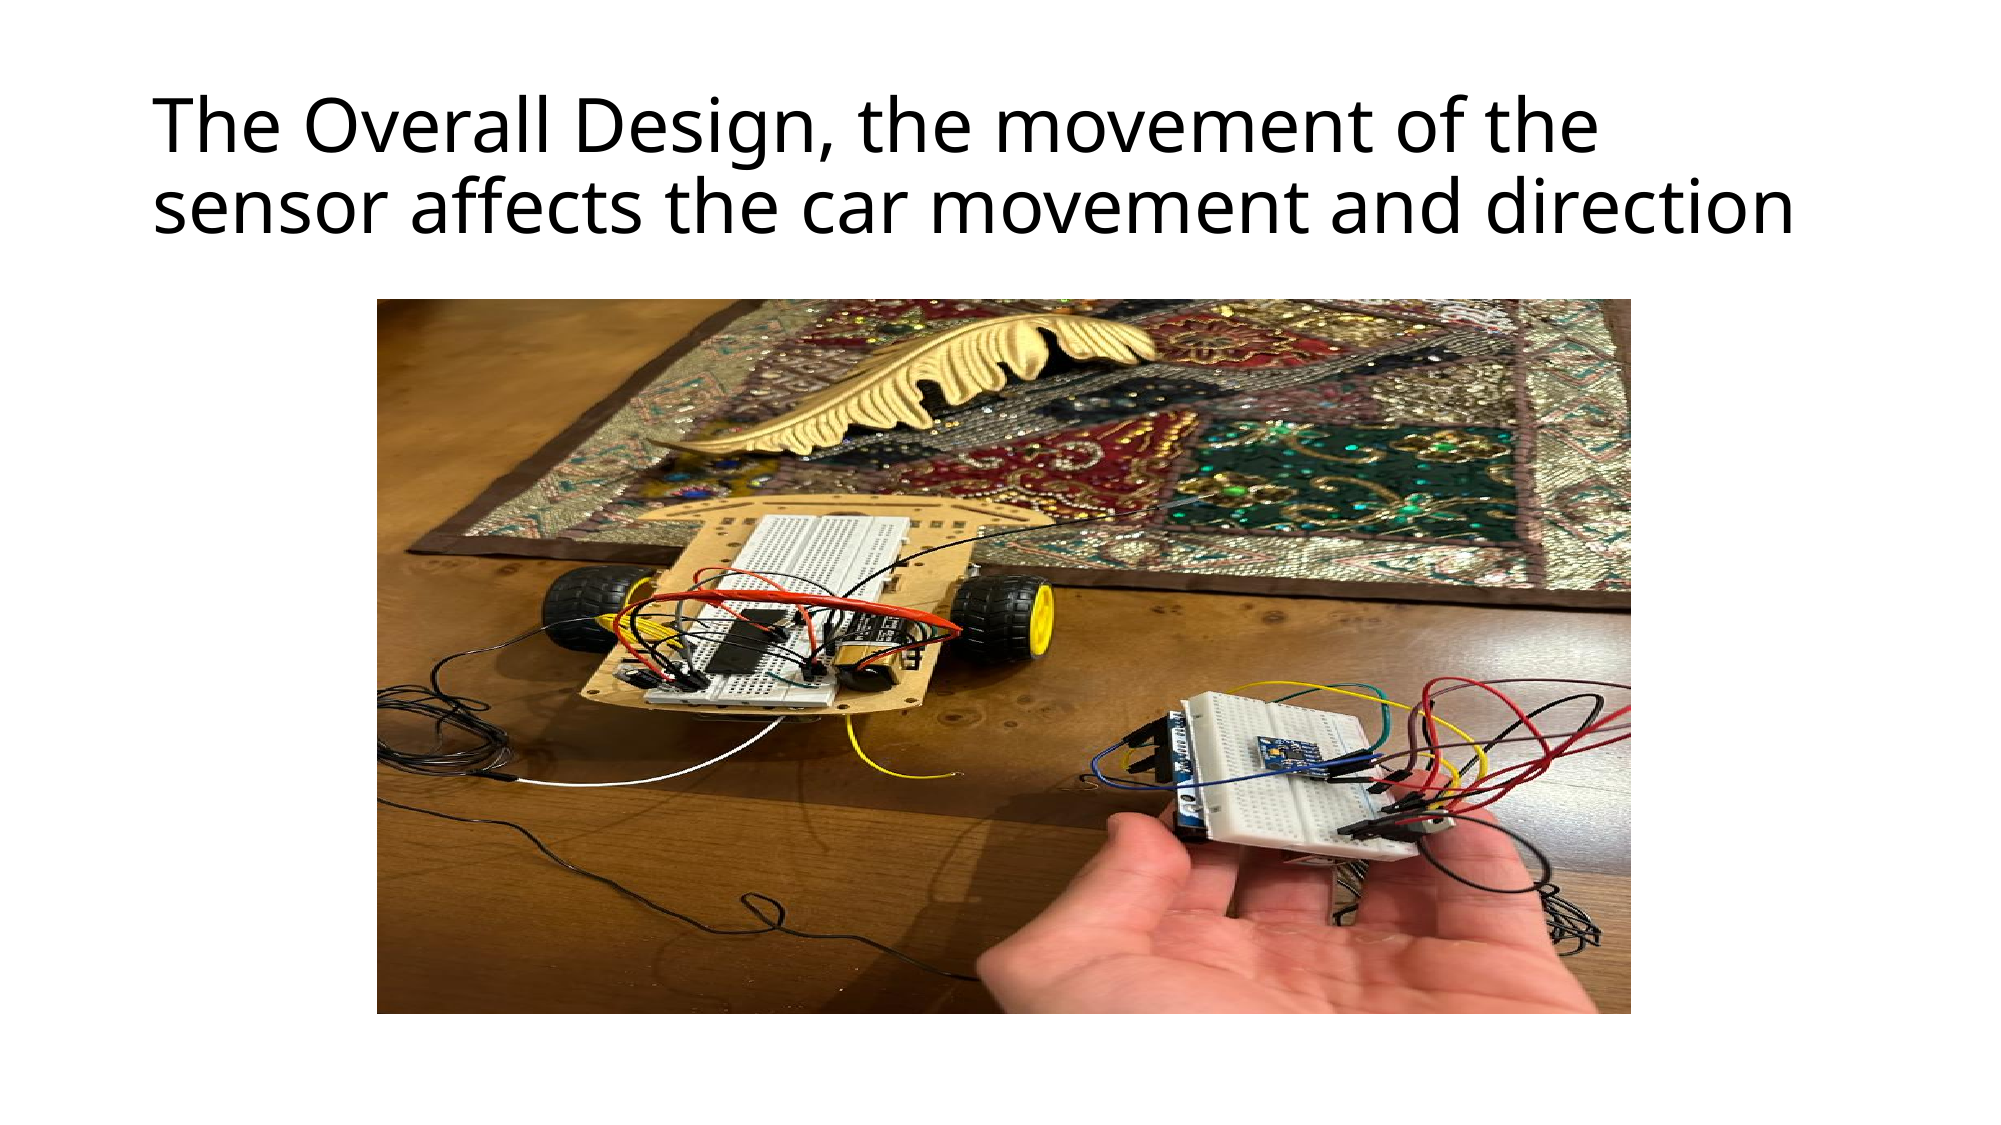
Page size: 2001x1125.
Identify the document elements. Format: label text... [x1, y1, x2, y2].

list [377, 299, 1631, 1014]
title The Overall Design, the movement of the sensor affects the car movement and direction [137, 59, 1863, 278]
